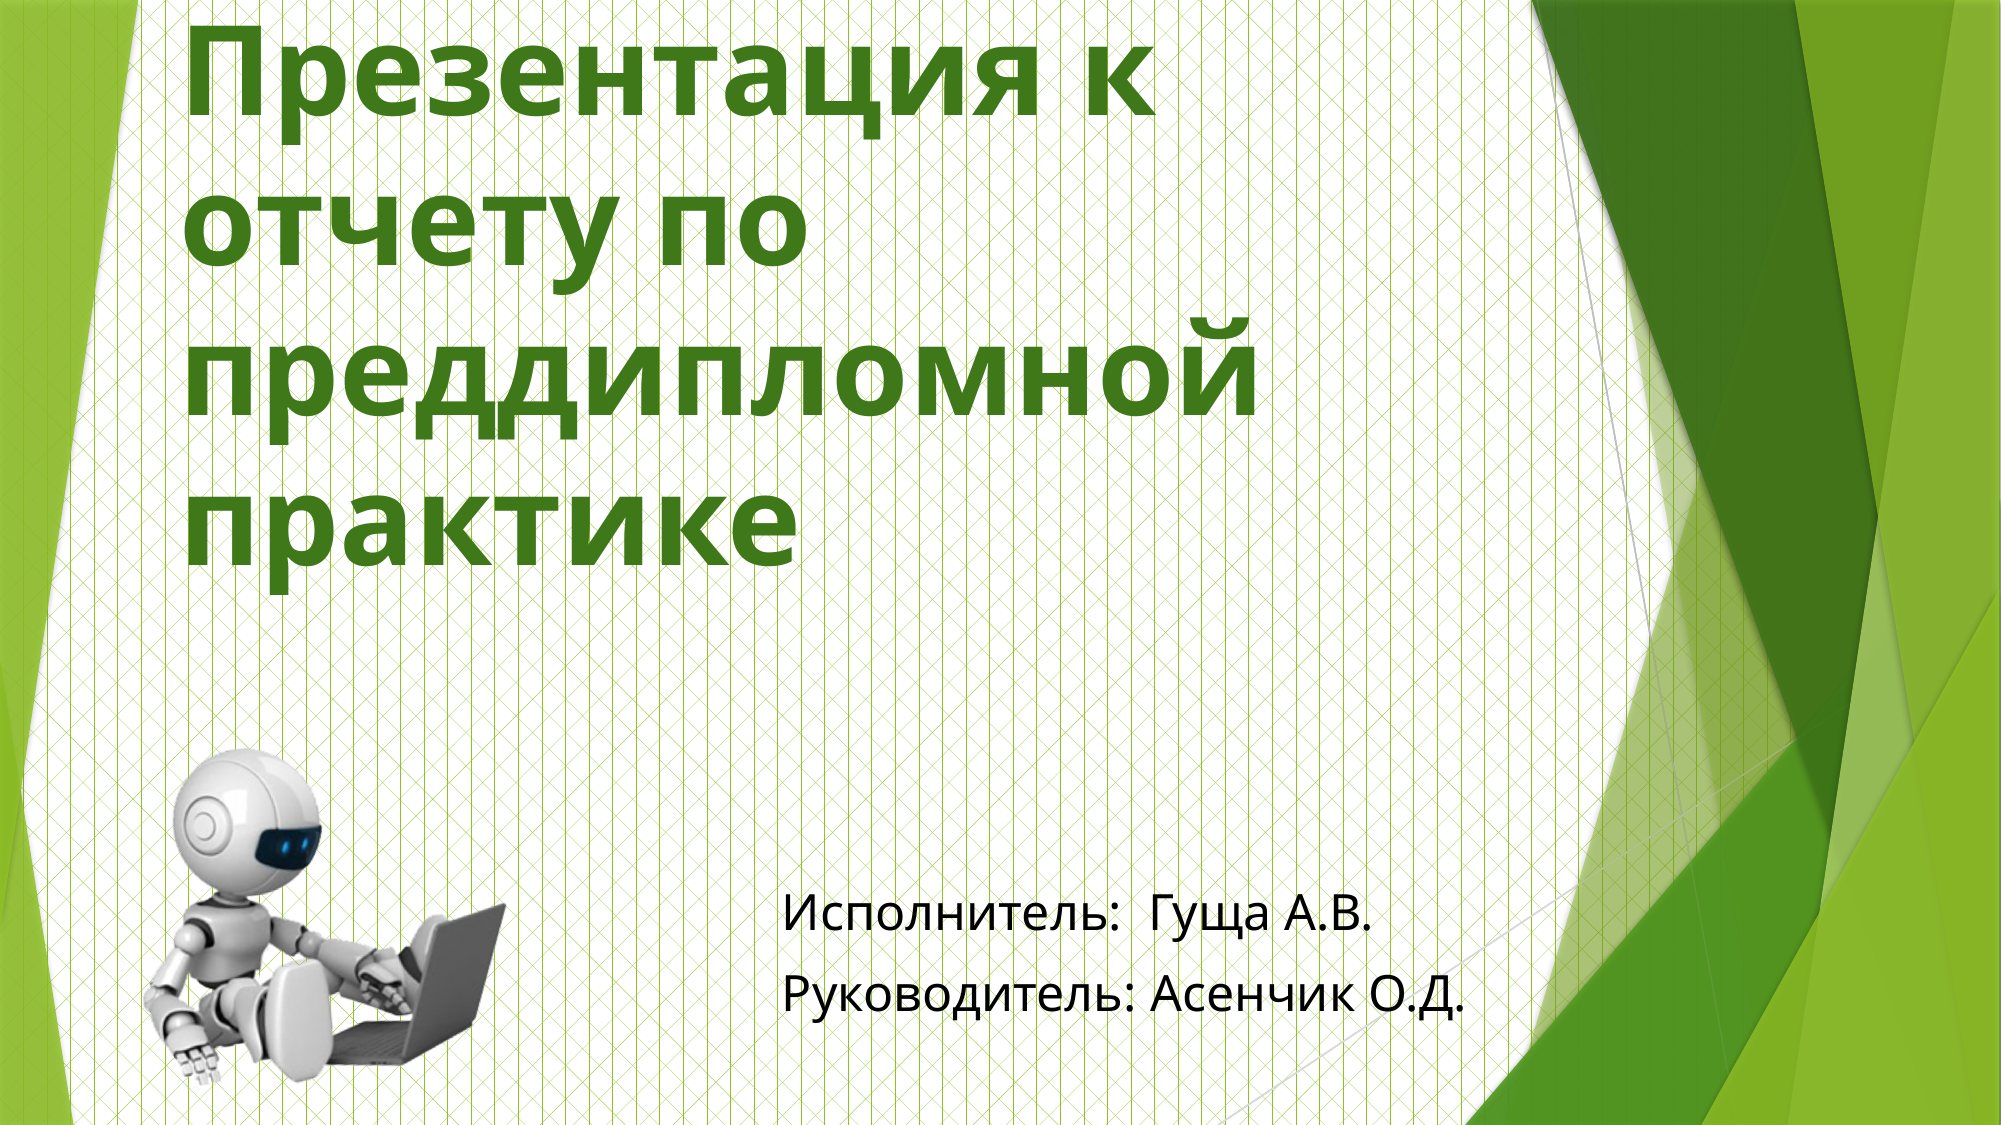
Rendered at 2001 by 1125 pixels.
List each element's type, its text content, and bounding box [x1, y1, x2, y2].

subtitle Исполнитель: Гуща А.В. Руководитель: Асенчик О.Д. [766, 873, 2000, 1054]
picture [100, 713, 538, 1106]
text_box Презентация к отчету по преддипломной практике [164, 158, 1578, 598]
